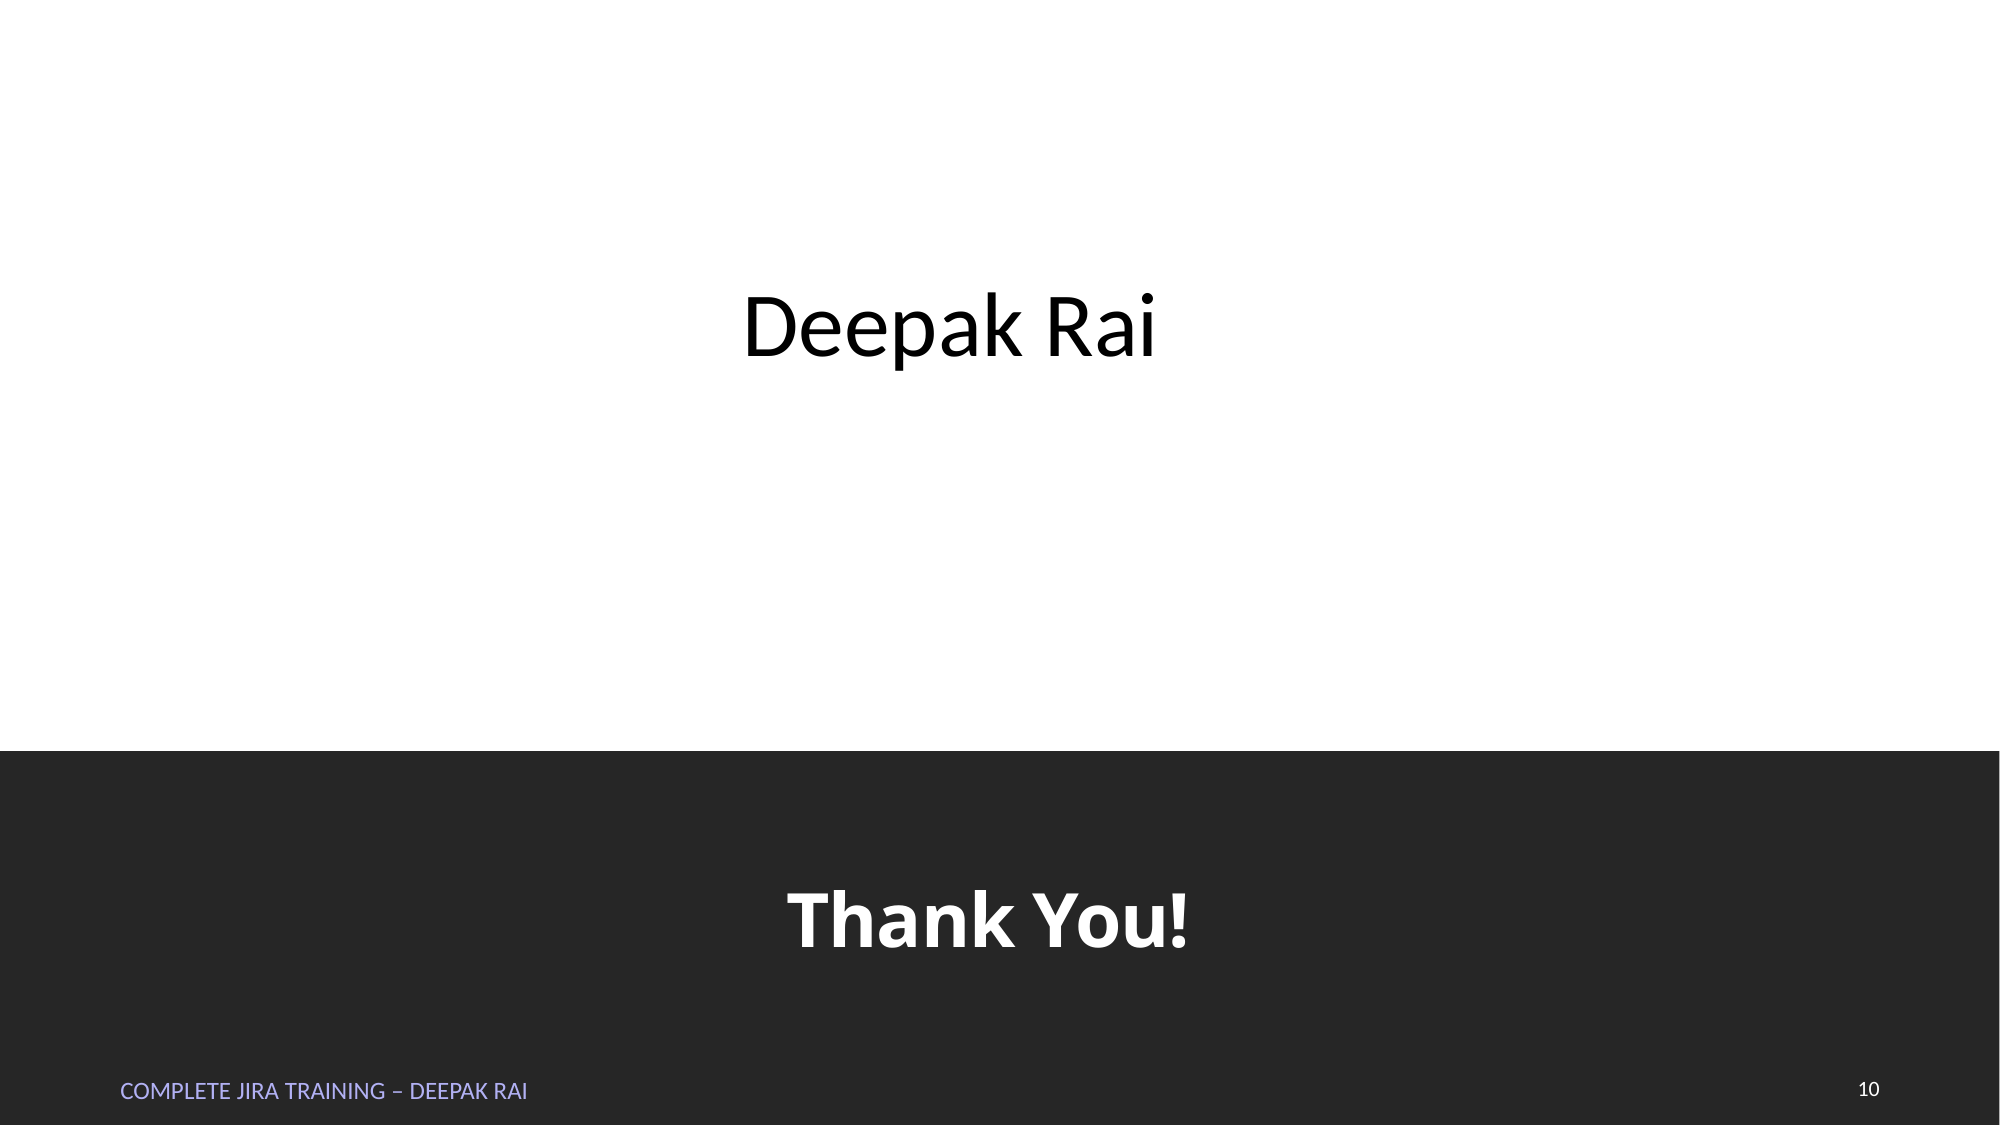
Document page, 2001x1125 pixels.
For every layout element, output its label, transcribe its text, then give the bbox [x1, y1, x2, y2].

slide_number 10 [1793, 1057, 1895, 1118]
title Thank You! [771, 562, 1704, 964]
footer Complete Jira Training – Deepak Rai [105, 1059, 1224, 1120]
text_box Deepak Rai [727, 257, 1442, 427]
